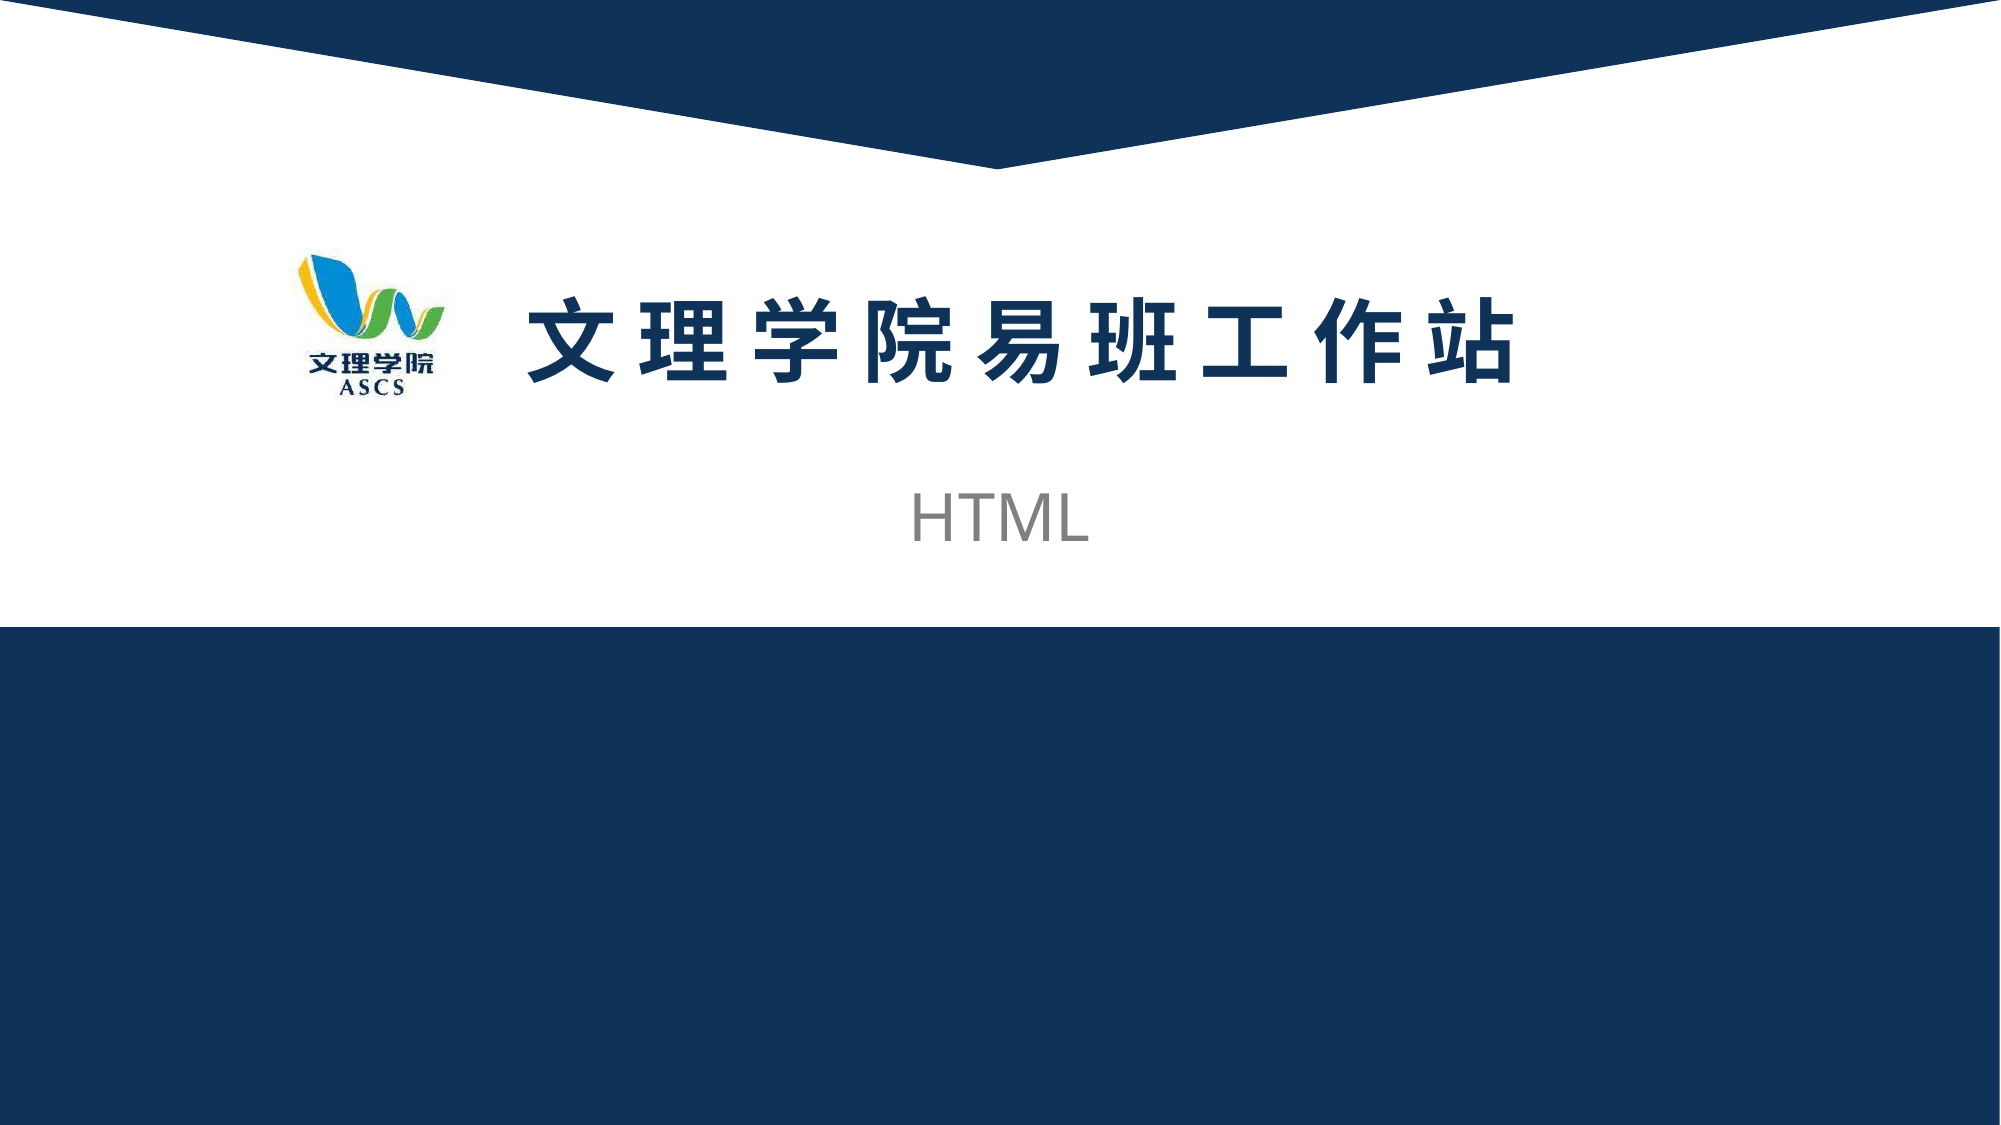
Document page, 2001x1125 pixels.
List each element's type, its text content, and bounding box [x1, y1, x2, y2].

text_box [0, 626, 2000, 1125]
text_box HTML [194, 467, 1806, 563]
text_box [0, 0, 2000, 171]
text_box 文 理 学 院 易 班 工 作 站 [510, 276, 1716, 402]
picture [246, 205, 494, 452]
